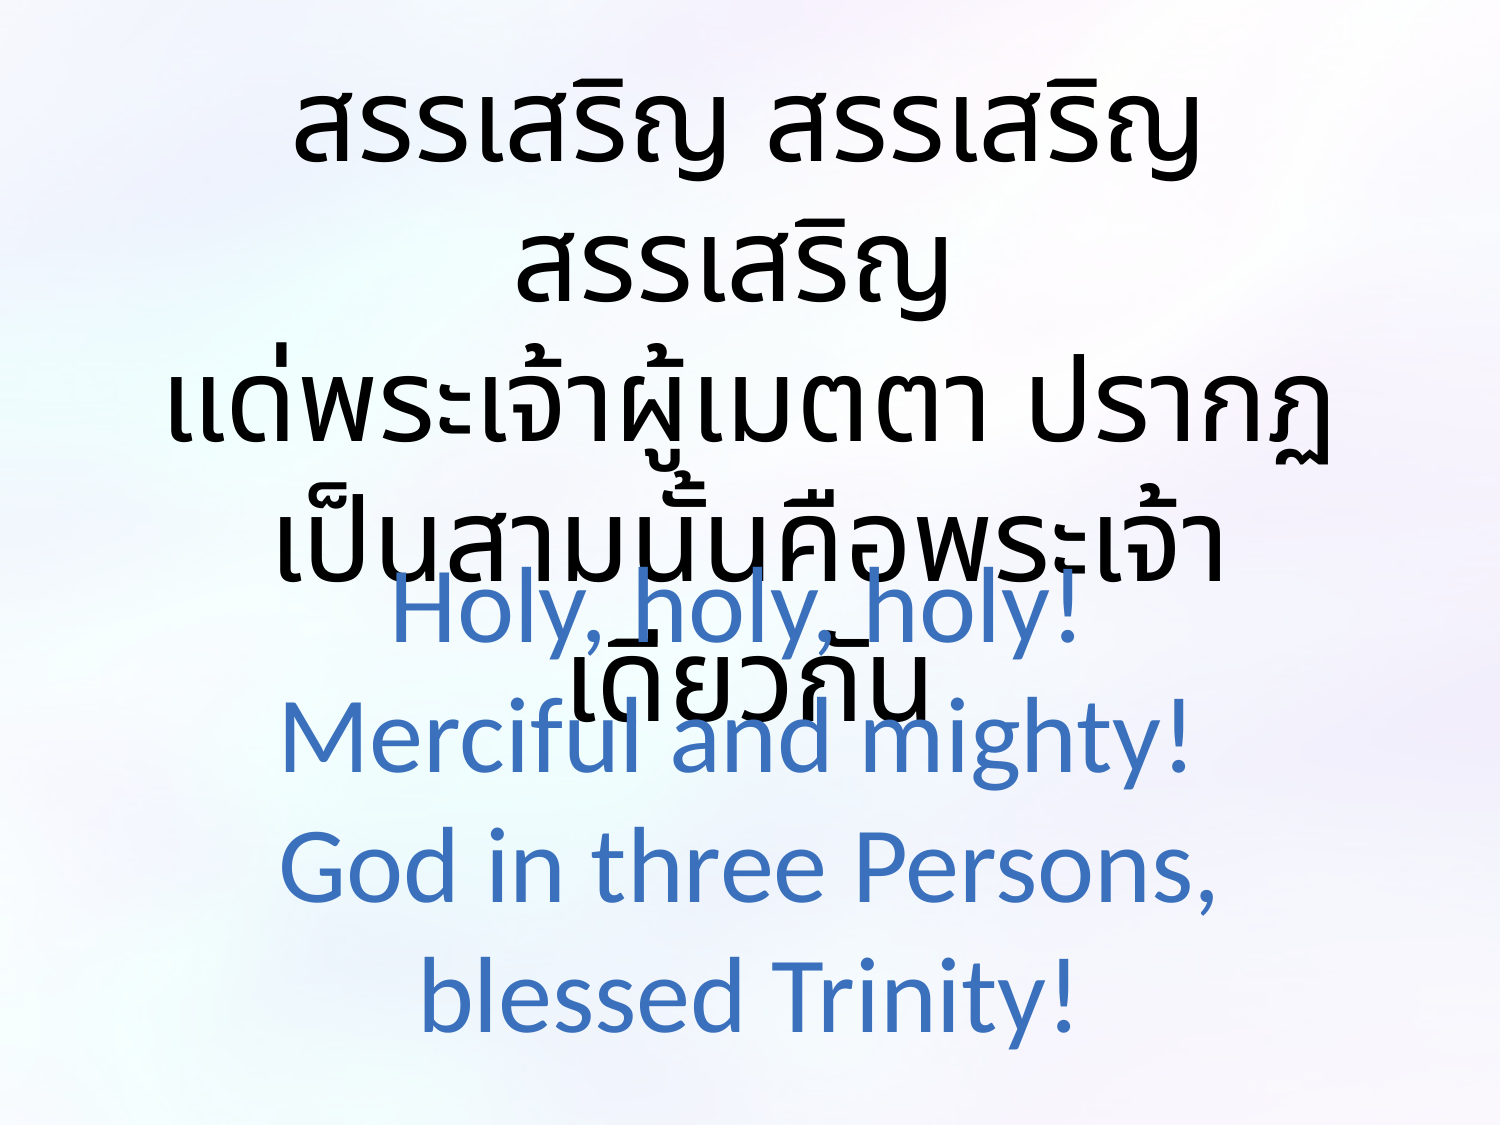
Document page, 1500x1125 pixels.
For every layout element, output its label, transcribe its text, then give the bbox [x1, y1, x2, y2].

text_box Holy, holy, holy! Merciful and mighty! God in three Persons, blessed Trinity! [112, 527, 1388, 1062]
text_box สรรเสริญ สรรเสริญ สรรเสริญ แด่พระเจ้าผู้เมตตา ปรากฏเป็นสามนั้นคือพระเจ้าเดียวกัน [112, 37, 1388, 527]
